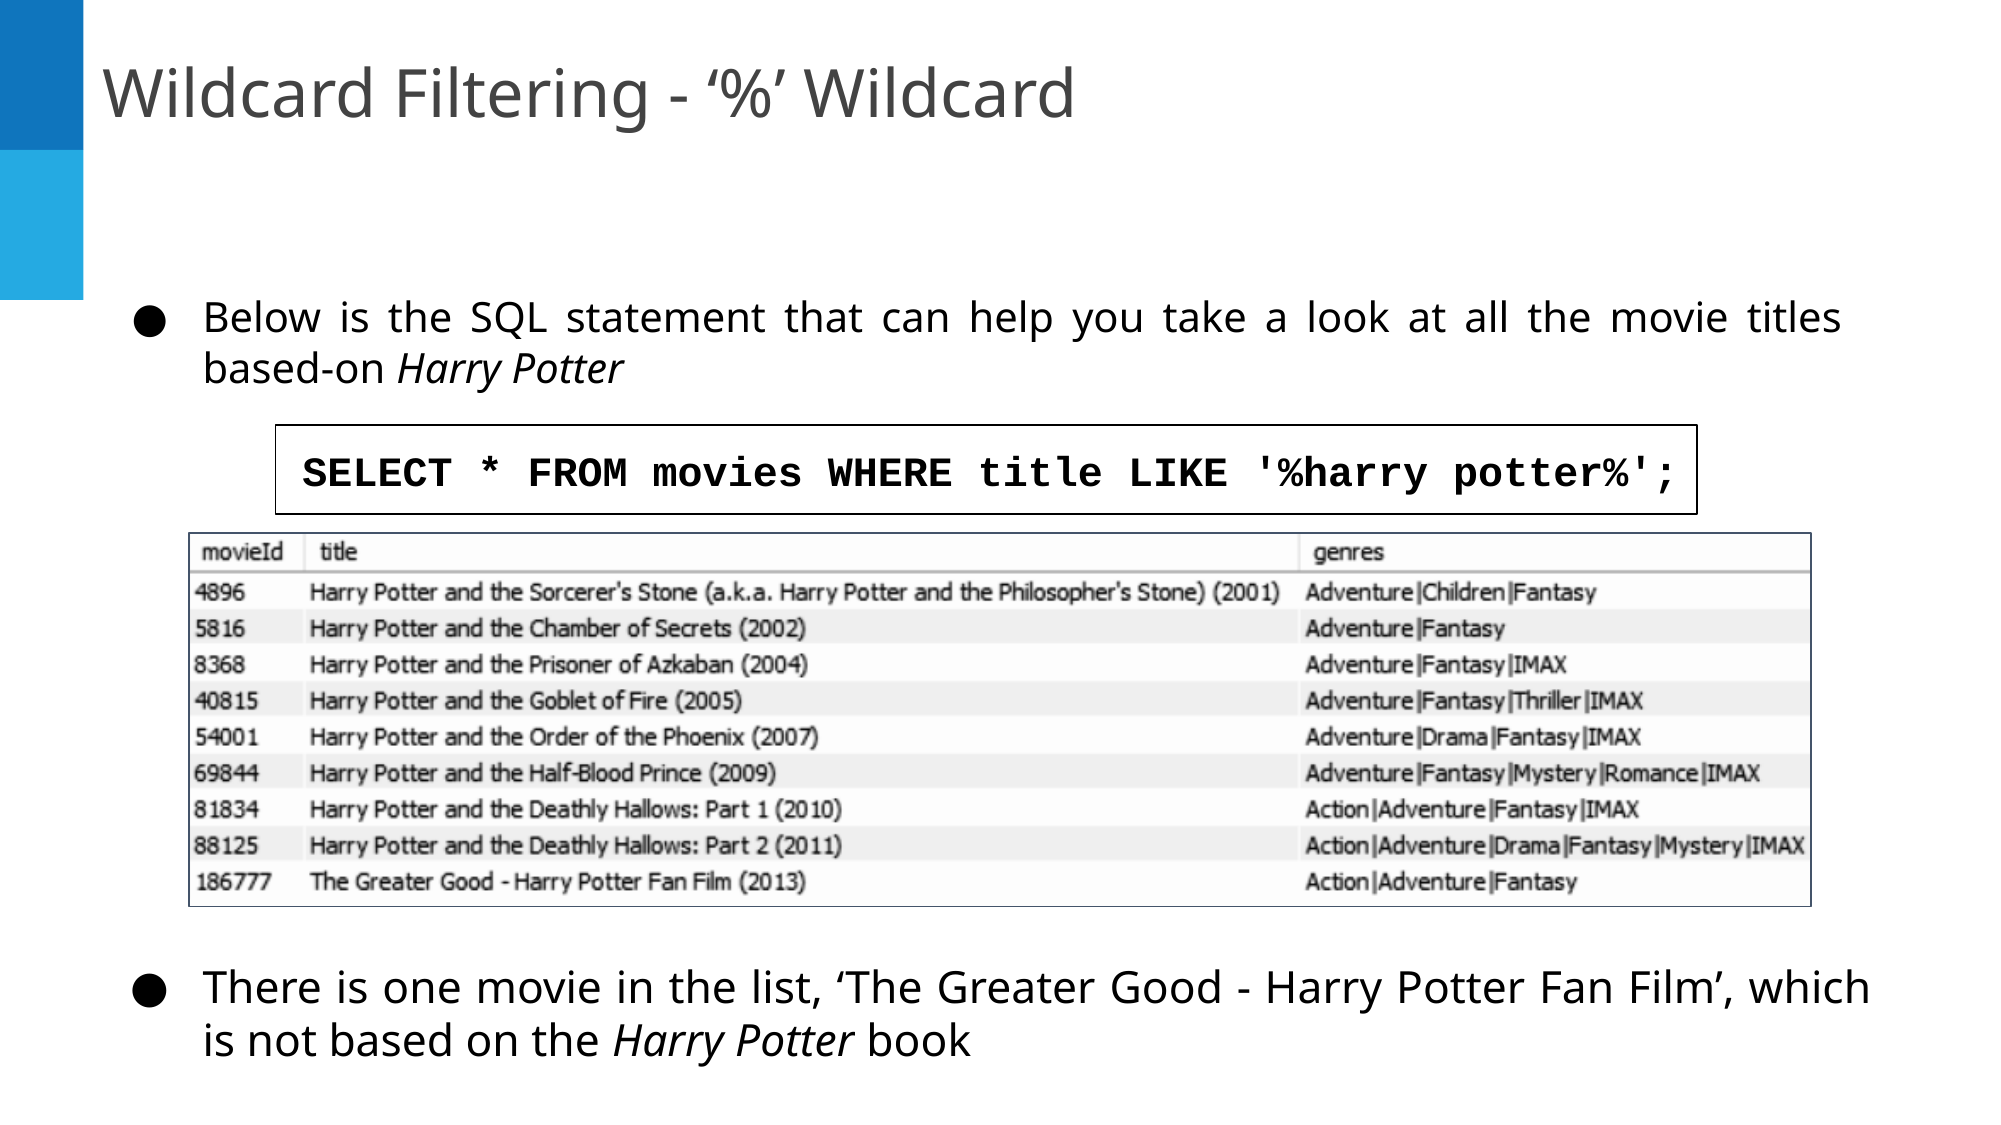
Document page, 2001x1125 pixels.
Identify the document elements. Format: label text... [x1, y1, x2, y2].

text_box Wildcard Filtering - ‘%’ Wildcard [82, 30, 1713, 147]
text_box Below is the SQL statement that can help you take a look at all the movie titles based-on Harry Potter SELECT * FROM movies WHERE title LIKE '%harry potter%'; [82, 271, 1863, 472]
picture [189, 533, 1811, 906]
text_box [275, 425, 1697, 515]
text_box There is one movie in the list, ‘The Greater Good - Harry Potter Fan Film’, which is not based on the Harry Potter book [82, 939, 1895, 1055]
text_box [0, 0, 84, 149]
text_box [0, 149, 84, 300]
